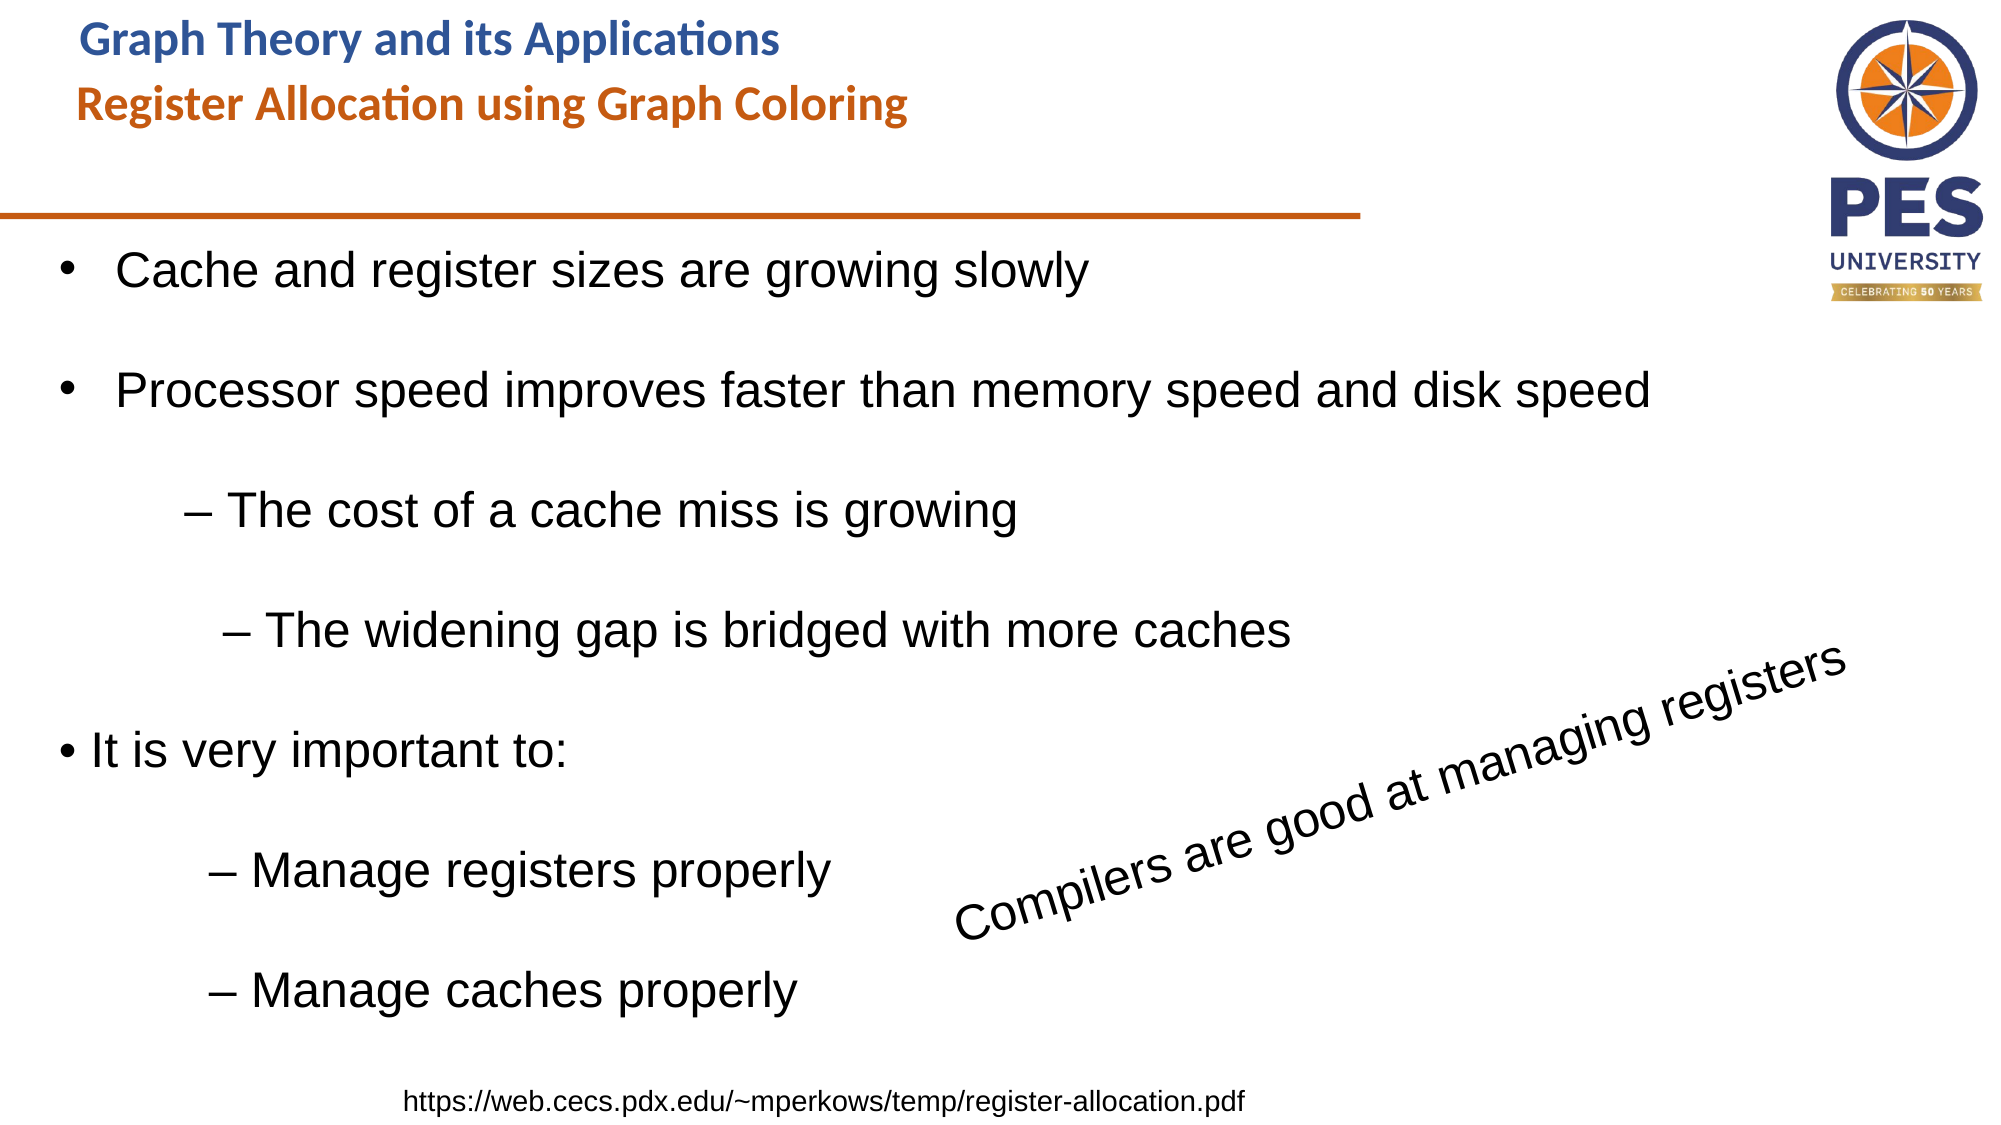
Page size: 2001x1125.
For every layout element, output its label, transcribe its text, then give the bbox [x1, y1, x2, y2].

text_box Graph Theory and its Applications Register Allocation using Graph Coloring [31, 0, 1745, 131]
picture [1809, 13, 1995, 304]
text_box https://web.cecs.pdx.edu/~mperkows/temp/register-allocation.pdf [388, 1074, 1389, 1125]
text_box Compilers are good at managing registers [929, 599, 1907, 966]
text_box Cache and register sizes are growing slowly Processor speed improves faster than memory speed and disk speed – The cost of a cache miss is growing – The widening gap is bridged with more caches • It is very important to: – Manage registers properly – Manage caches properly [0, 229, 1859, 1025]
